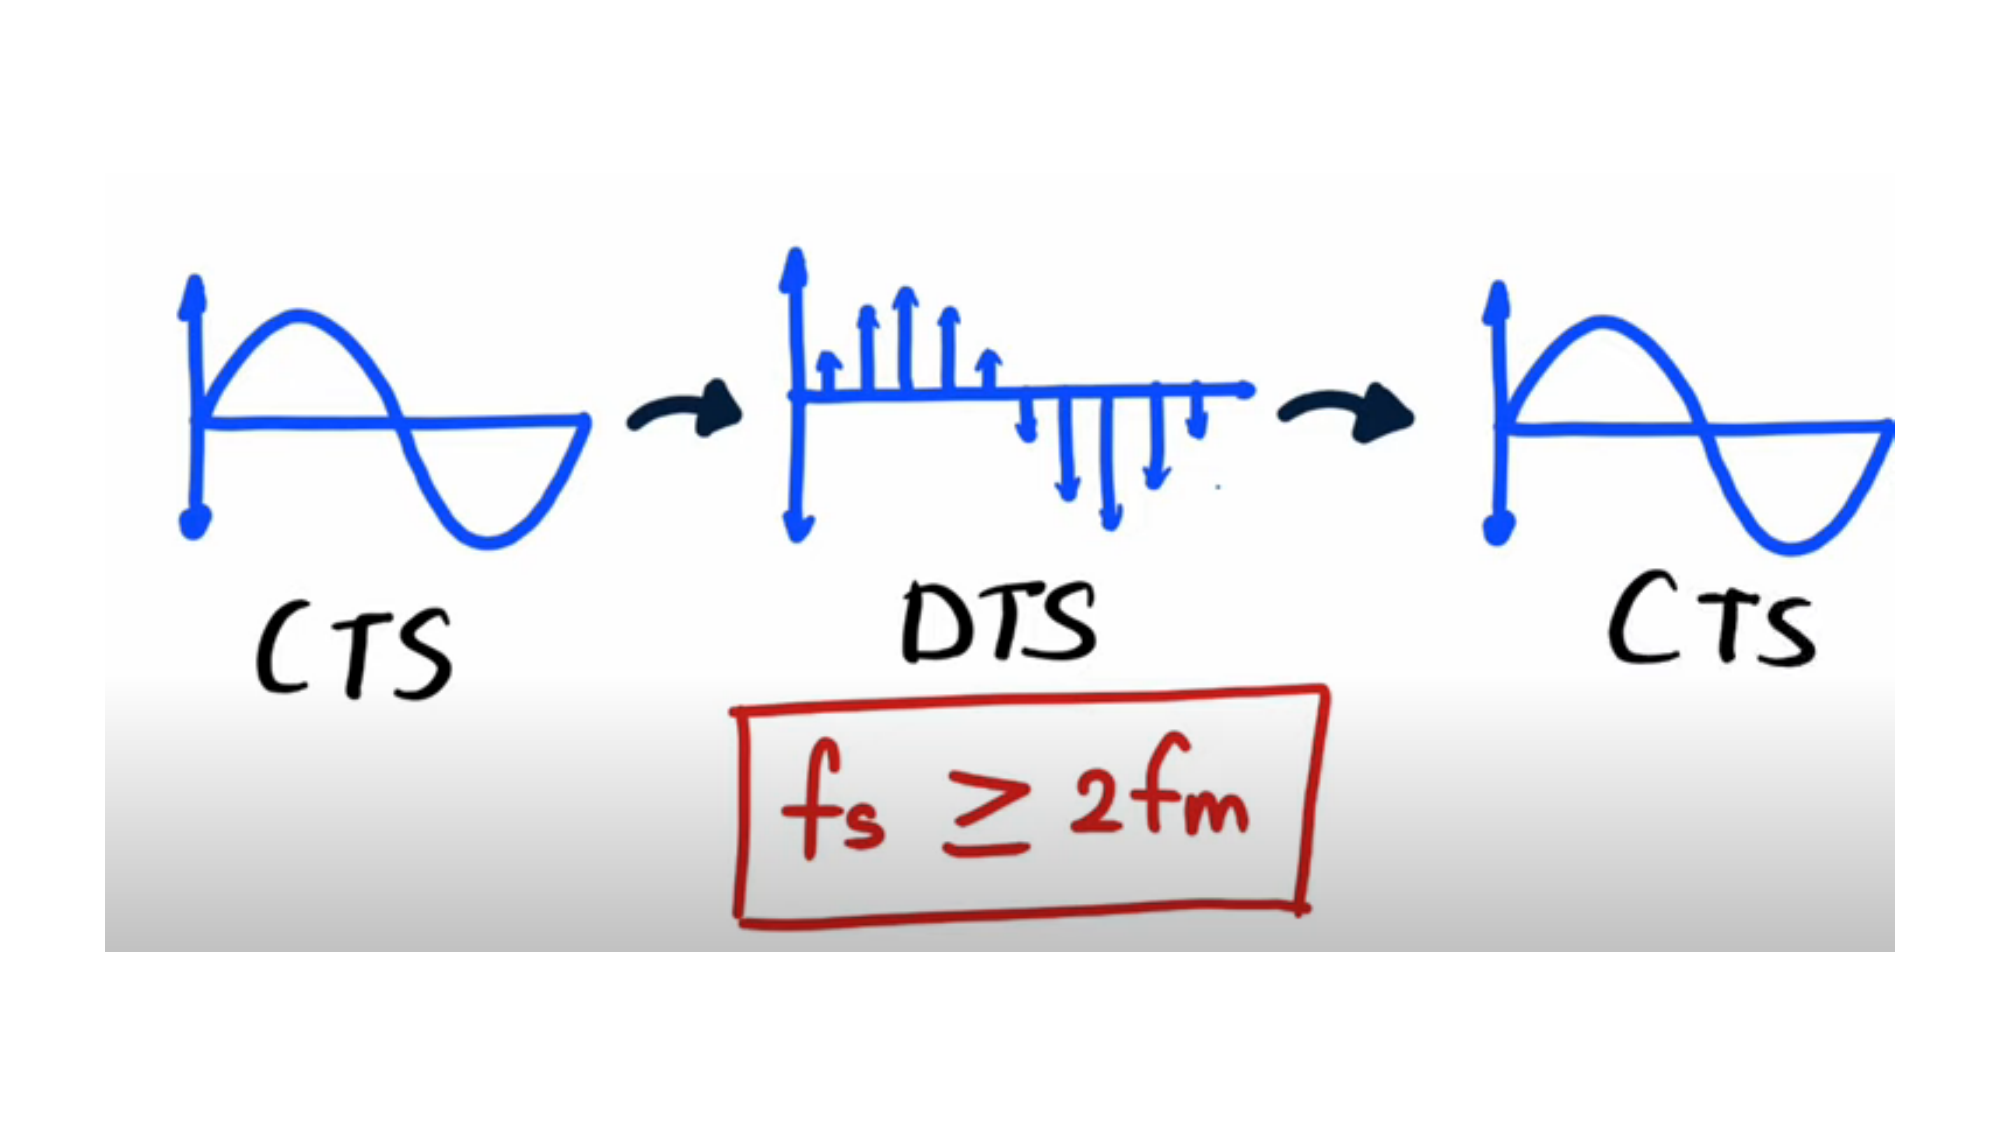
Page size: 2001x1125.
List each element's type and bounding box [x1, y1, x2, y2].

picture [105, 173, 1895, 952]
